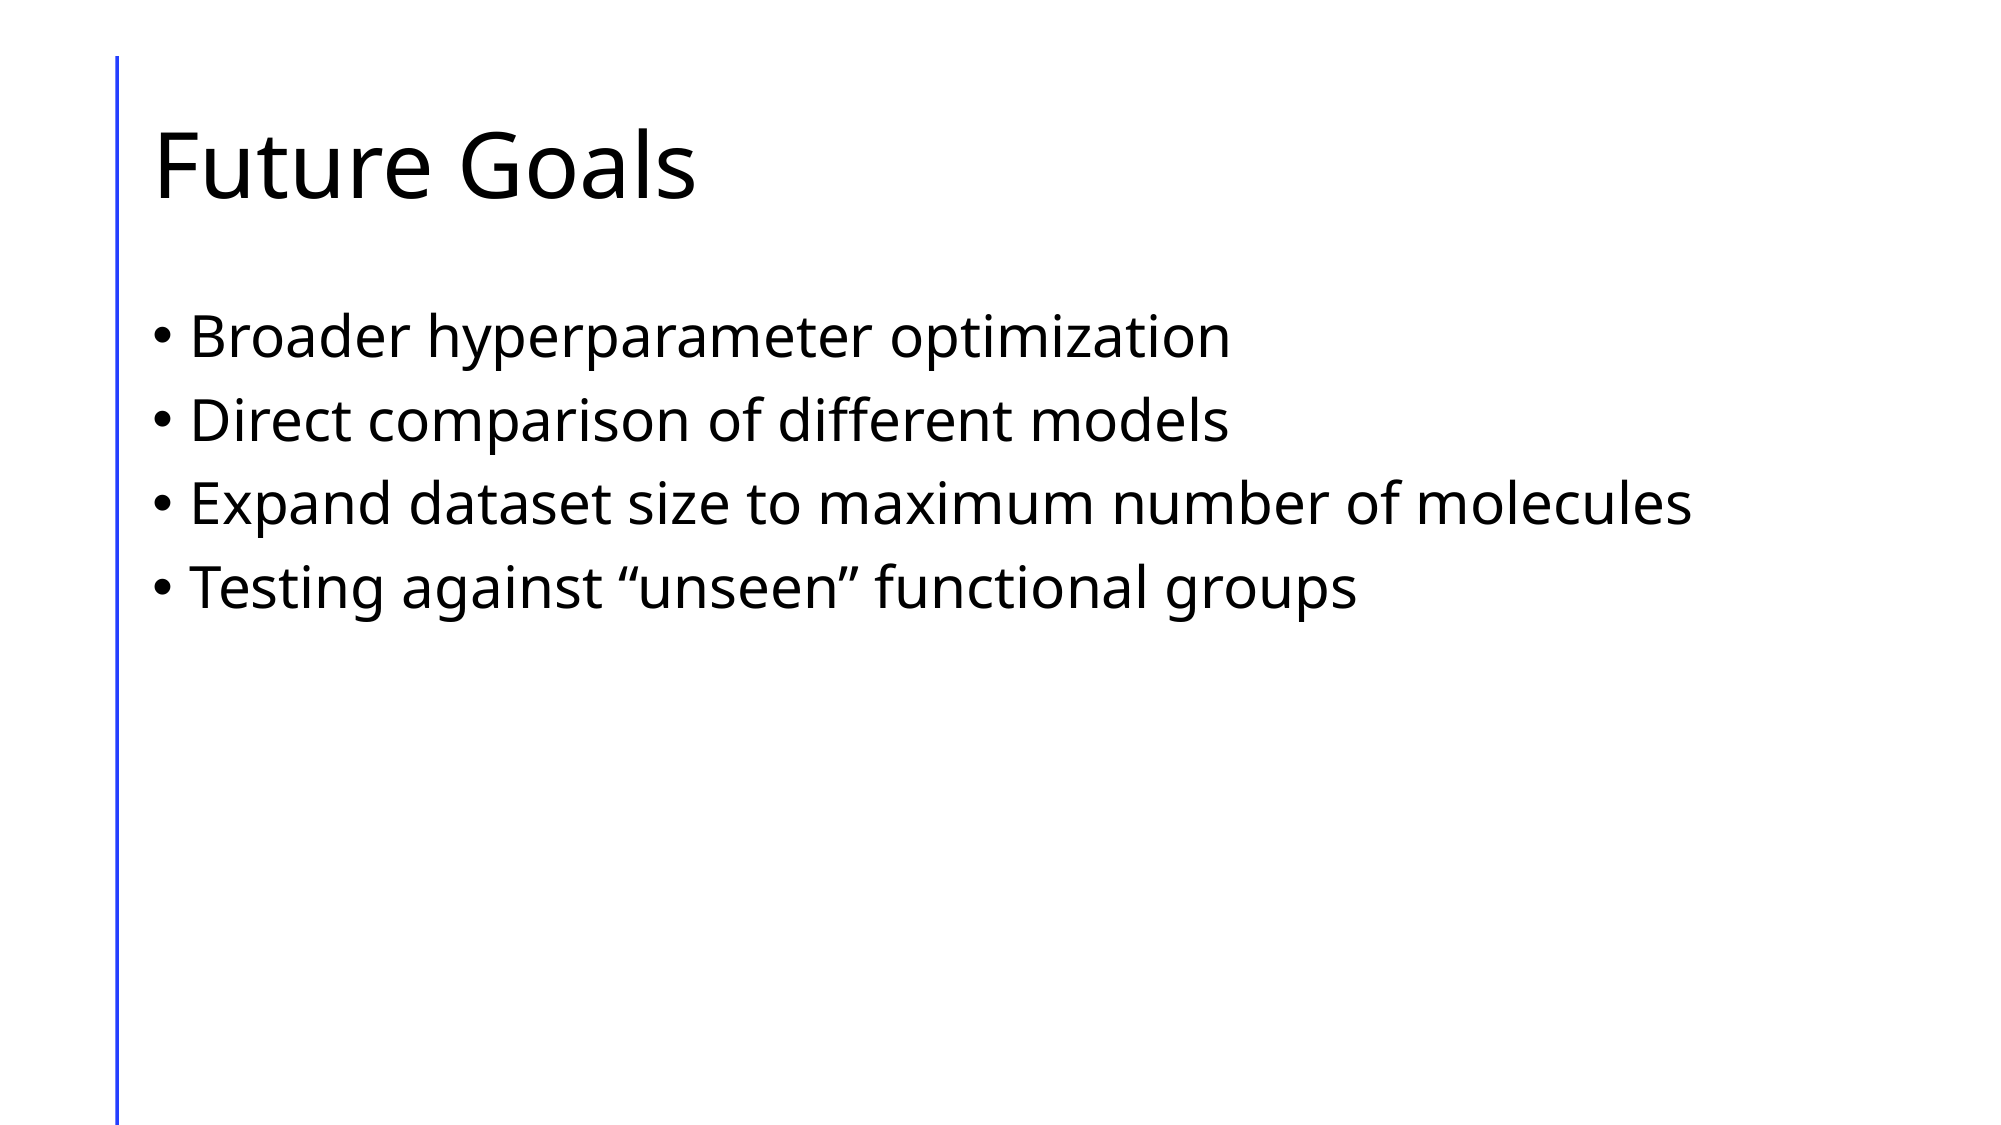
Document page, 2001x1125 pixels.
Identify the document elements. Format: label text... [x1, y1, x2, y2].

list Broader hyperparameter optimization Direct comparison of different models Expand dataset size to maximum number of molecules Testing against “unseen” functional groups [137, 299, 1863, 1014]
title Future Goals [137, 59, 1863, 278]
